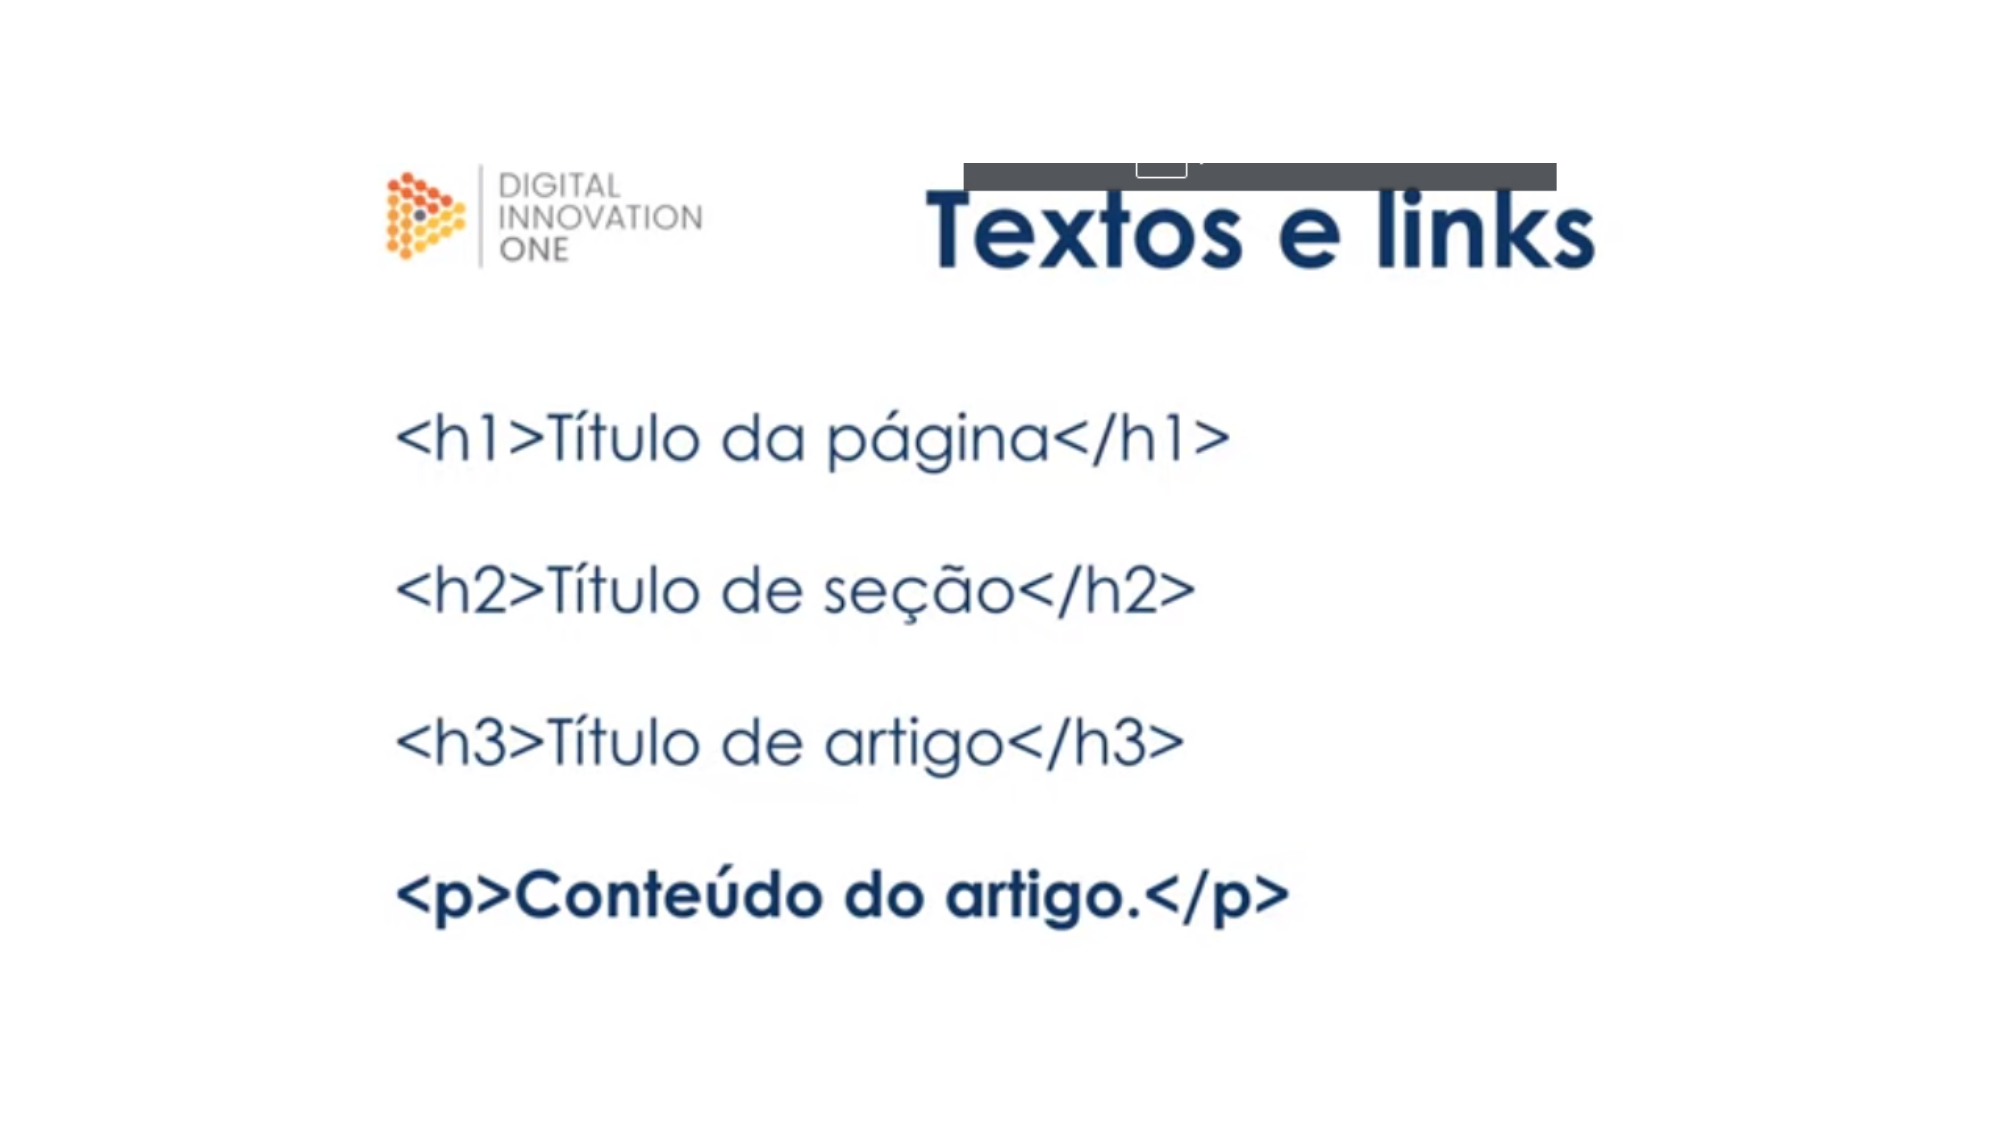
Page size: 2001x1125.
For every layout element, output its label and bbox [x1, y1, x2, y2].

picture [346, 163, 1654, 961]
